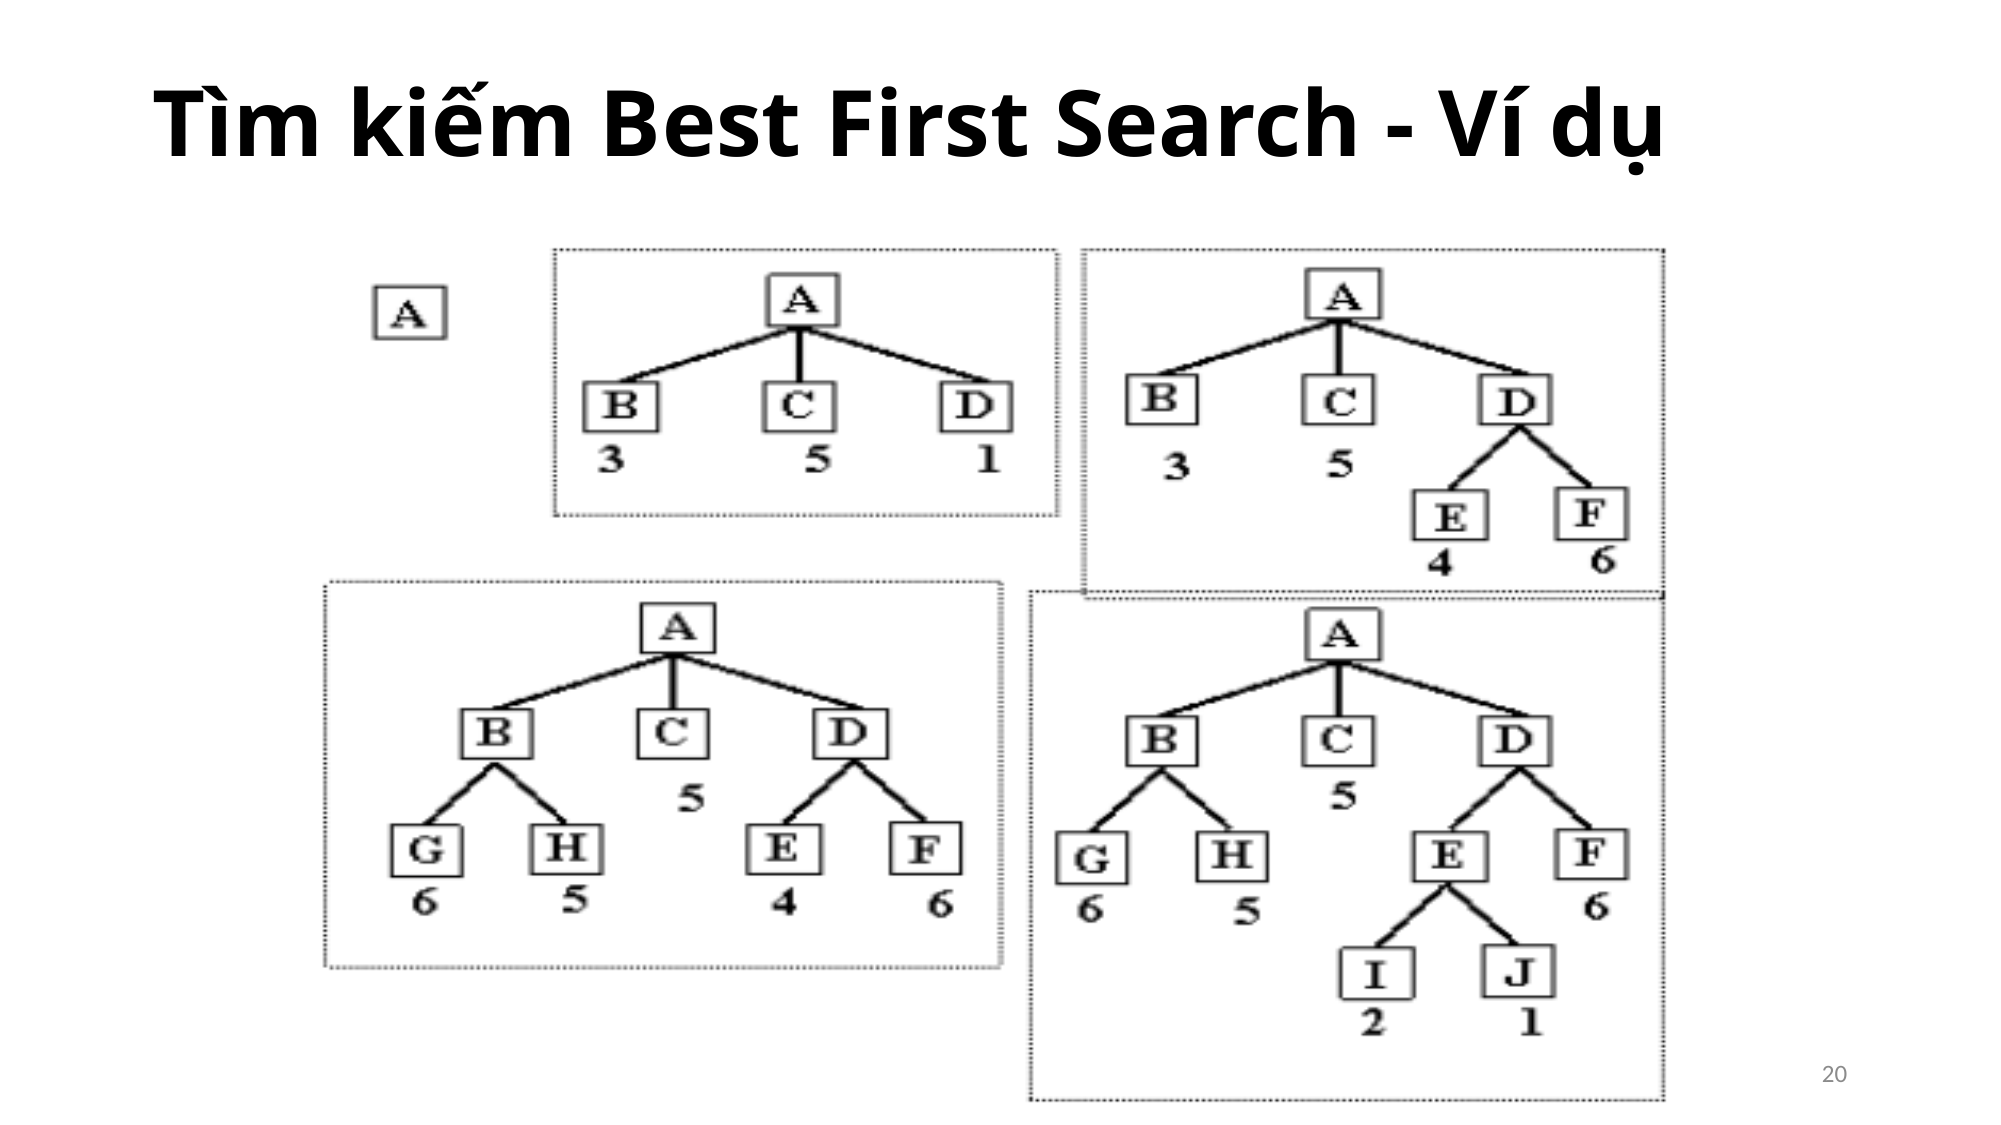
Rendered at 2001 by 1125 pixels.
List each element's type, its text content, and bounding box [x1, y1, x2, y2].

slide_number 20 [1680, 1042, 1863, 1103]
picture [315, 235, 1680, 1107]
title Tìm kiếm Best First Search - Ví dụ [137, 18, 1863, 236]
